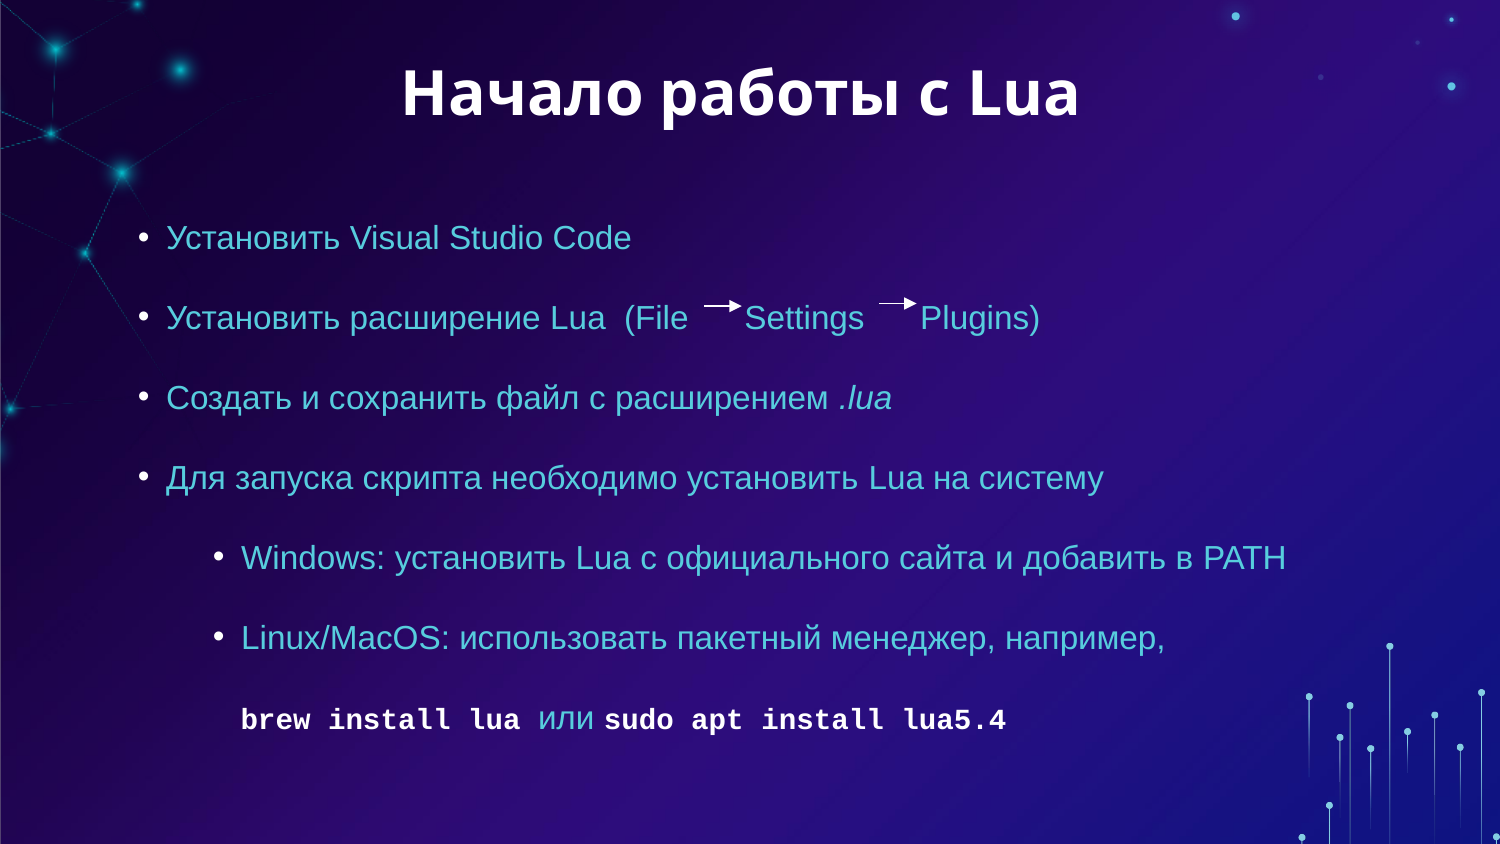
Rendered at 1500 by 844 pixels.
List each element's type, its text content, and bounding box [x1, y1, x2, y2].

subtitle Установить Visual Studio Code Установить расширение Lua (File Settings Plugins) Создать и сохранить файл с расширением .lua Для запуска скрипта необходимо установить Lua на систему Windows: установить Lua с официального сайта и добавить в PATH Linux/MacOS: использовать пакетный менеджер, например, brew install lua или sudo apt install lua5.4 [122, 161, 1387, 759]
picture [0, 0, 1500, 844]
title Начало работы с Lua [109, 38, 1373, 133]
